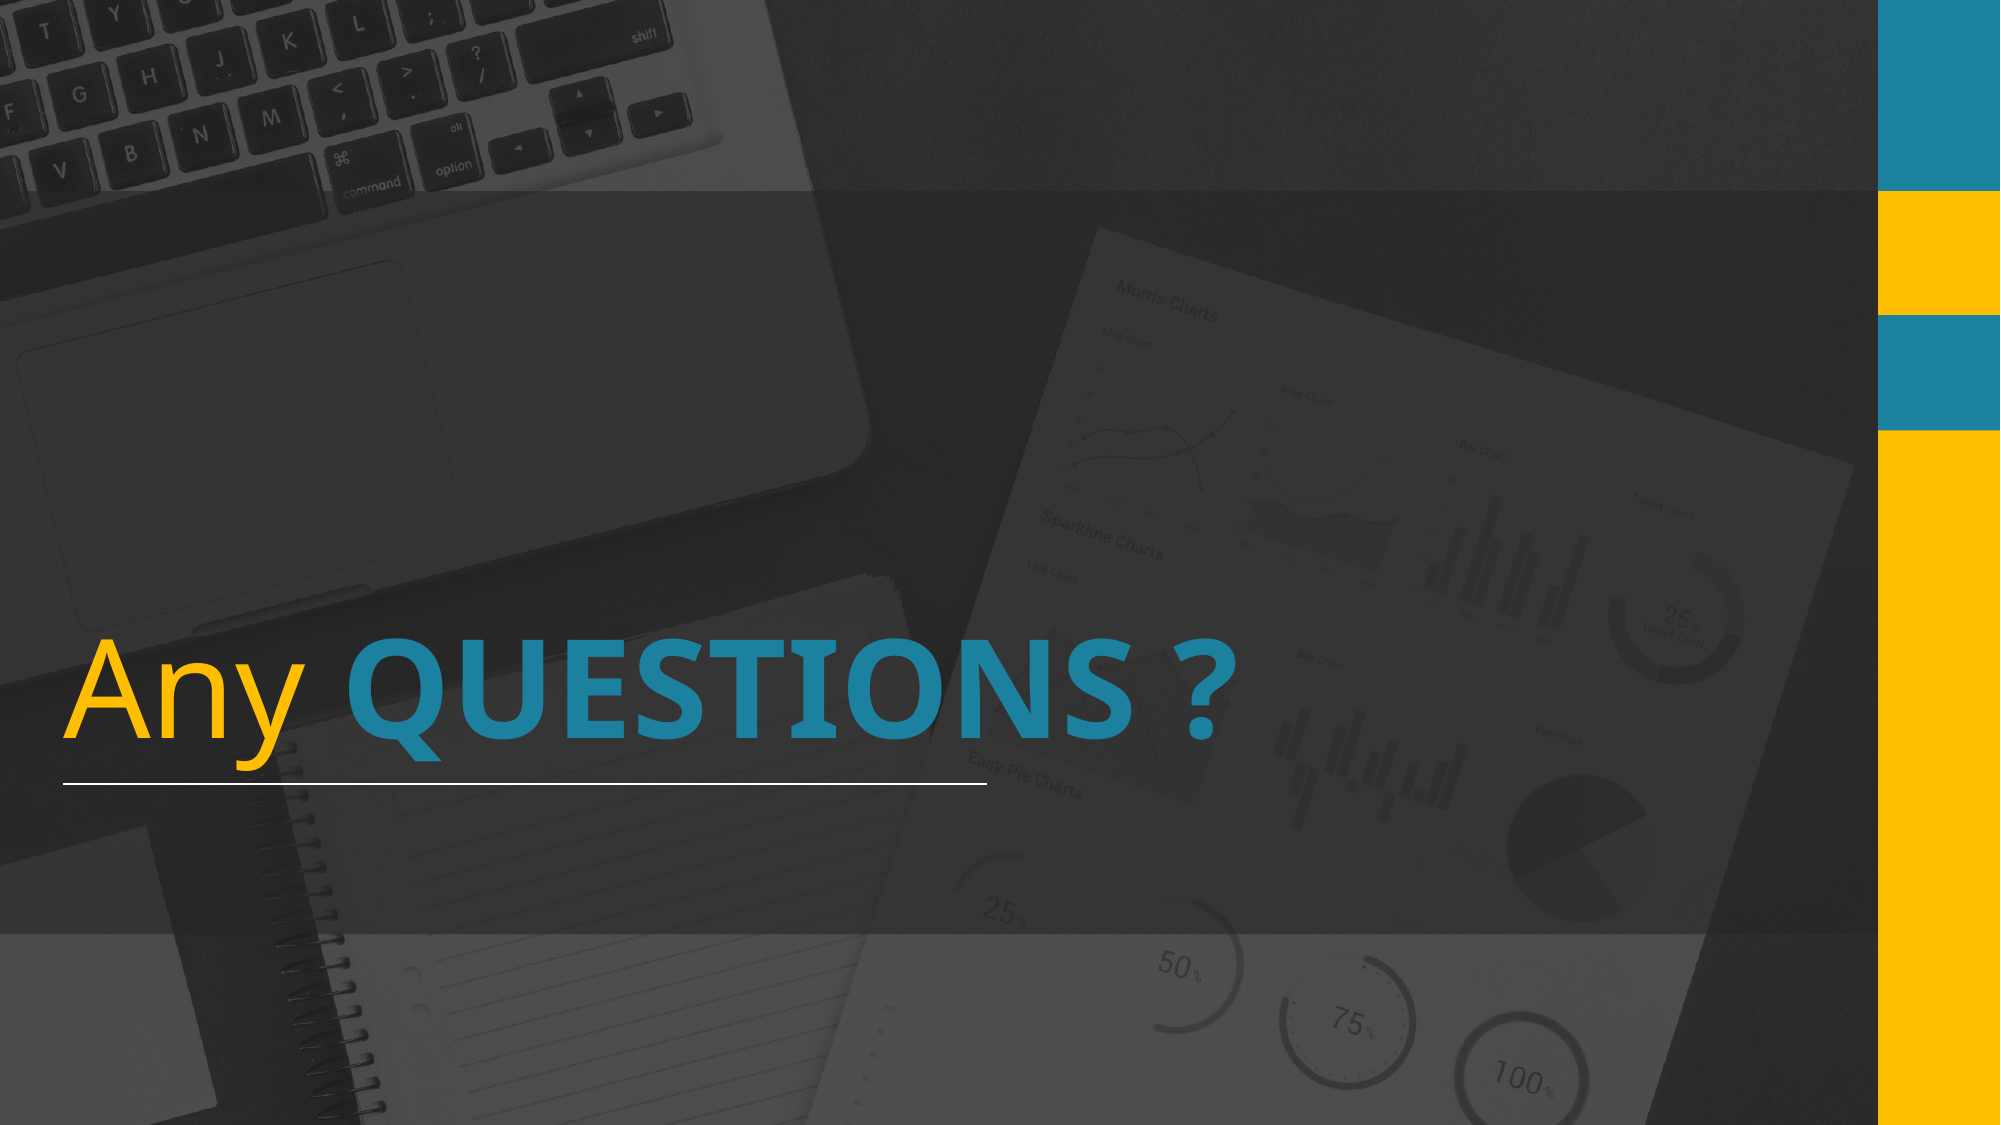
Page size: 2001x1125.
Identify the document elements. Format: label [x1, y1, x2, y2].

text_box [63, 600, 1422, 784]
picture [0, 0, 2000, 1125]
